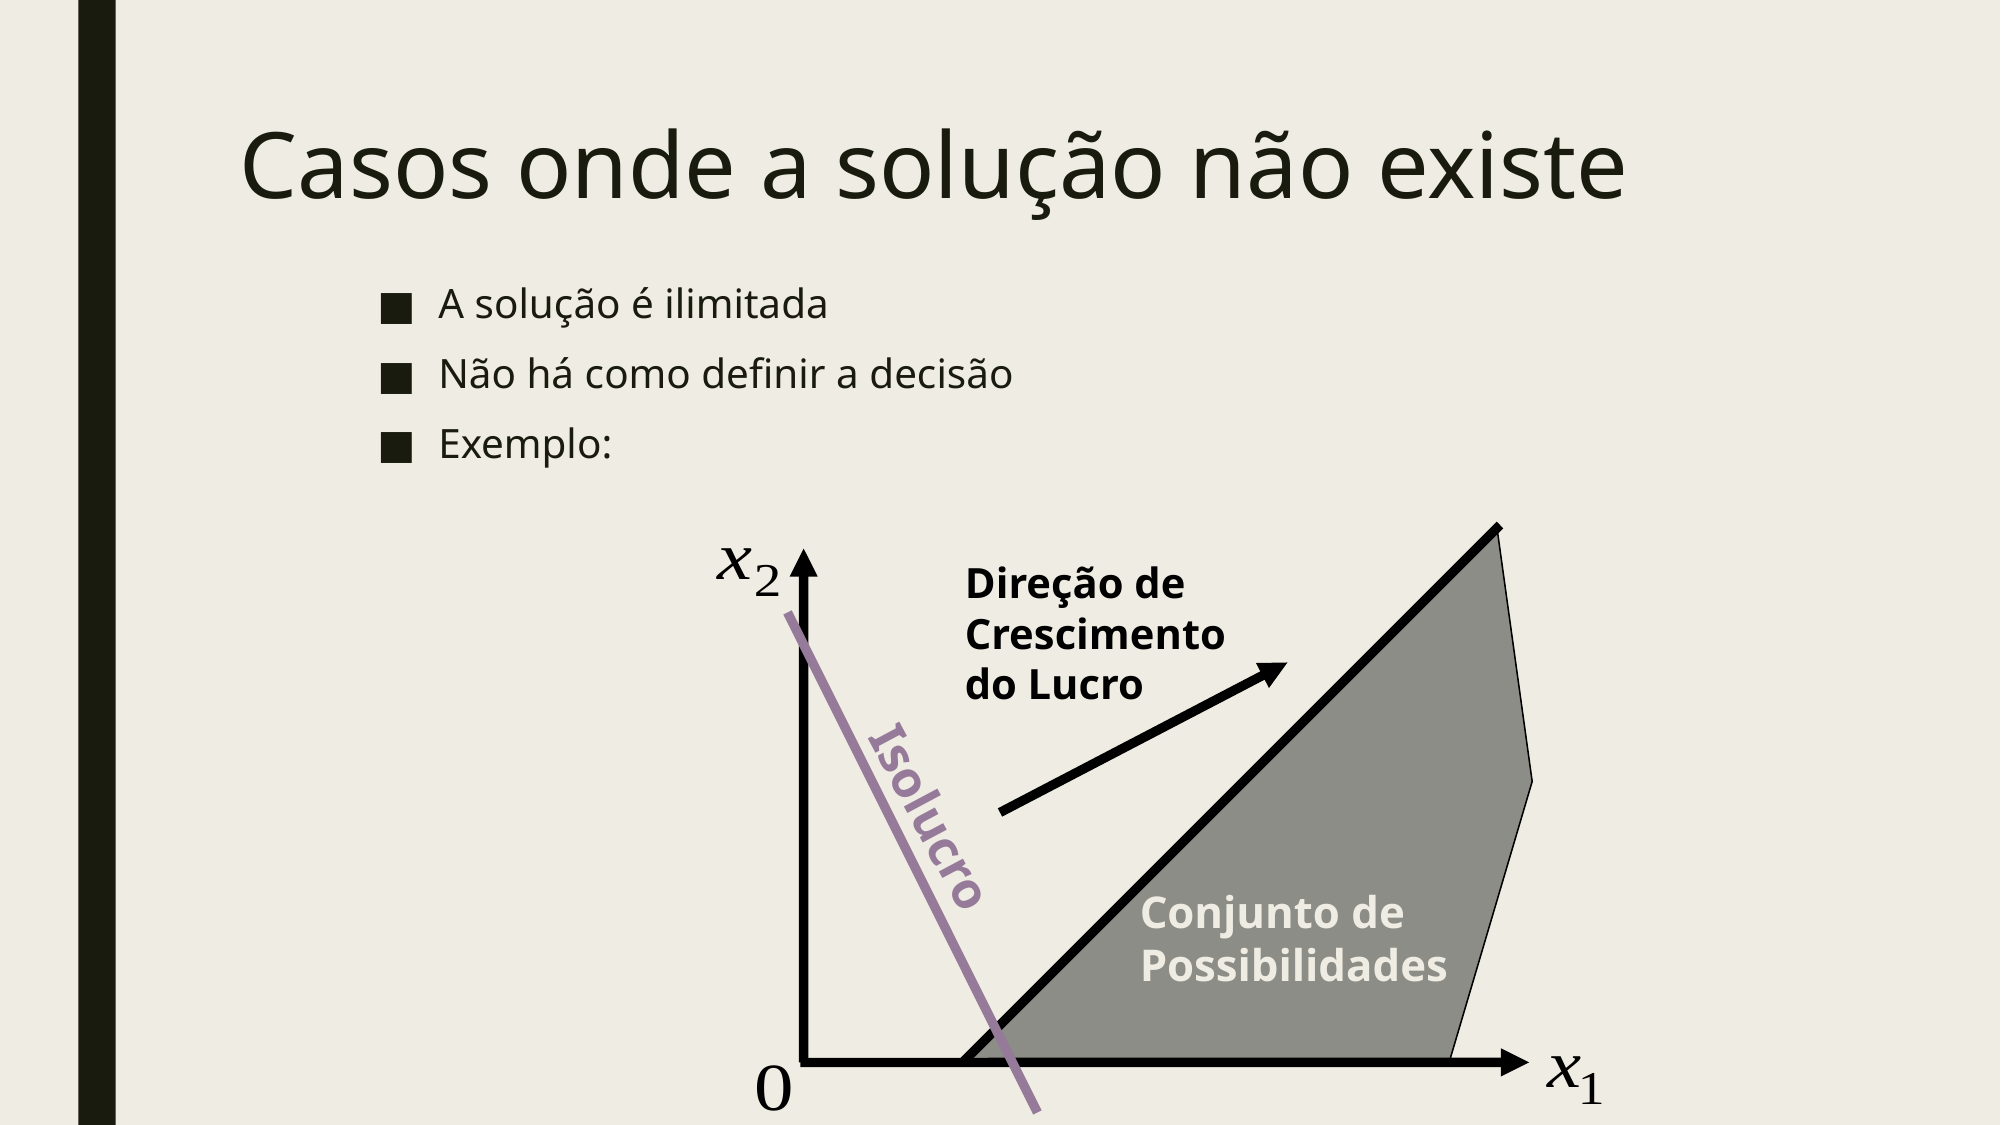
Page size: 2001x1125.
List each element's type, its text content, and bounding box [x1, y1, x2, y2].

title Casos onde a solução não existe [225, 112, 1800, 357]
list A solução é ilimitada Não há como definir a decisão Exemplo: [362, 275, 1488, 475]
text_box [949, 549, 1288, 813]
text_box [787, 612, 1038, 1113]
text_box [699, 512, 1610, 1125]
